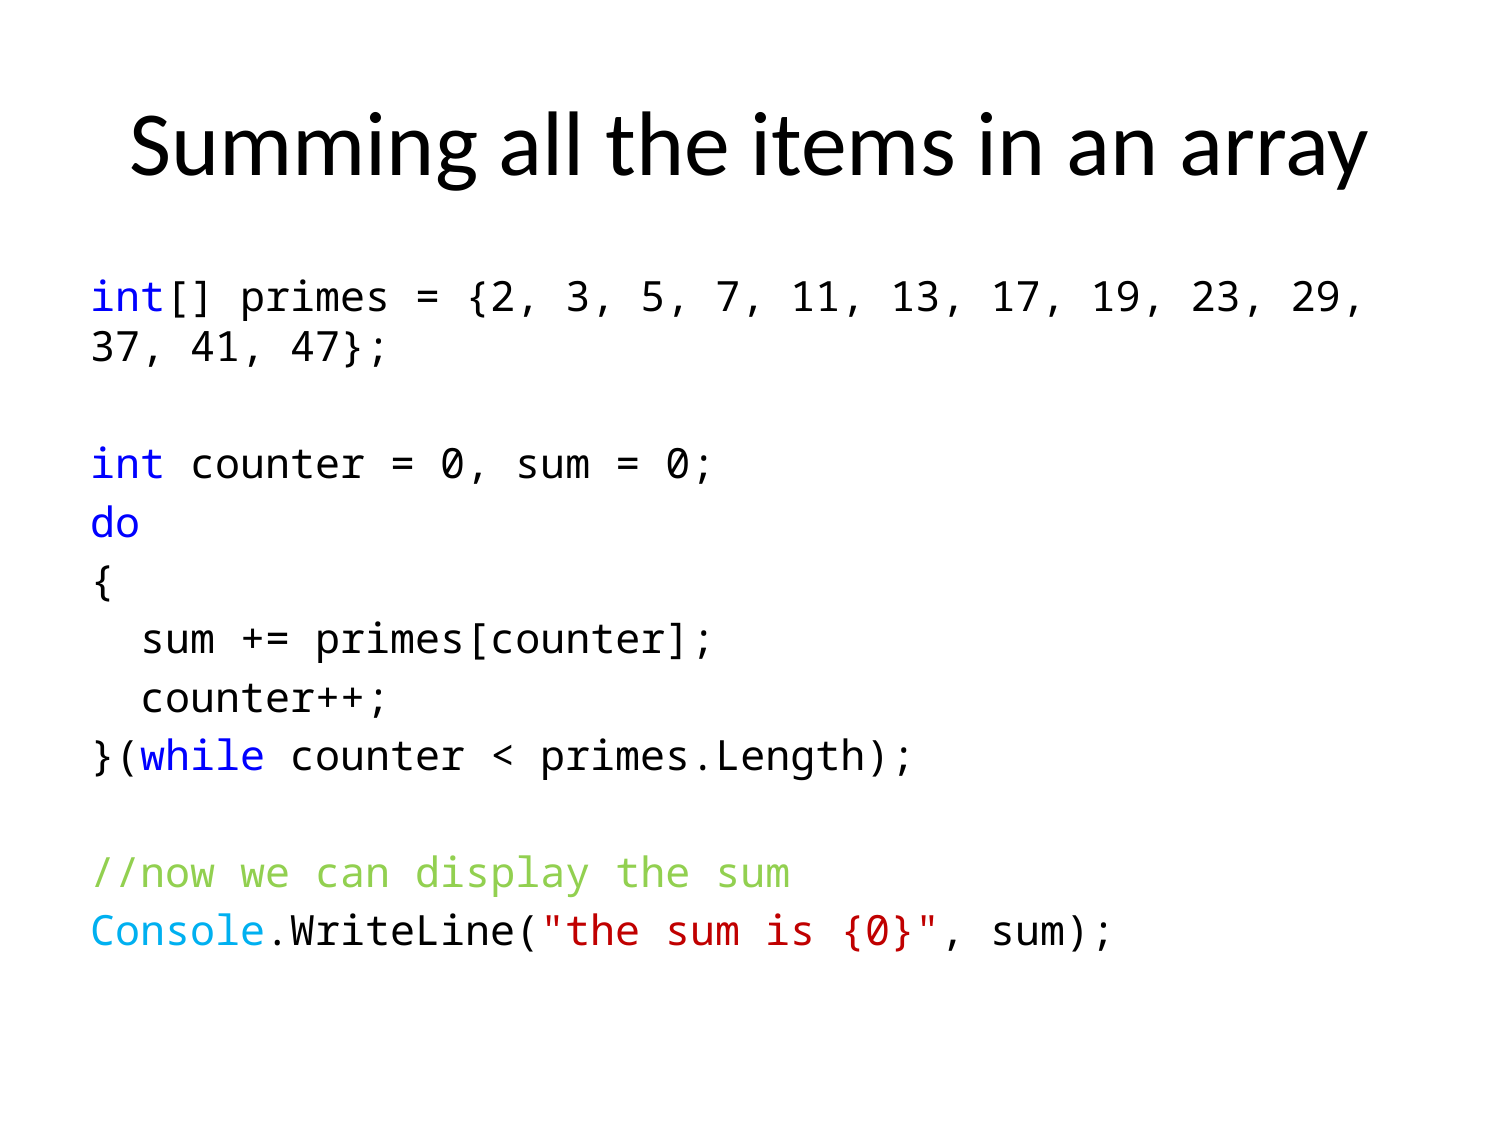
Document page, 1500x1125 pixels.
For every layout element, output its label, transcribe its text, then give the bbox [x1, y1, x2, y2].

title Summing all the items in an array [75, 45, 1425, 233]
list int[] primes = {2, 3, 5, 7, 11, 13, 17, 19, 23, 29, 37, 41, 47}; int counter = 0, sum = 0; do { sum += primes[counter]; counter++; }(while counter < primes.Length); //now we can display the sum Console.WriteLine("the sum is {0}", sum); [75, 262, 1425, 1005]
